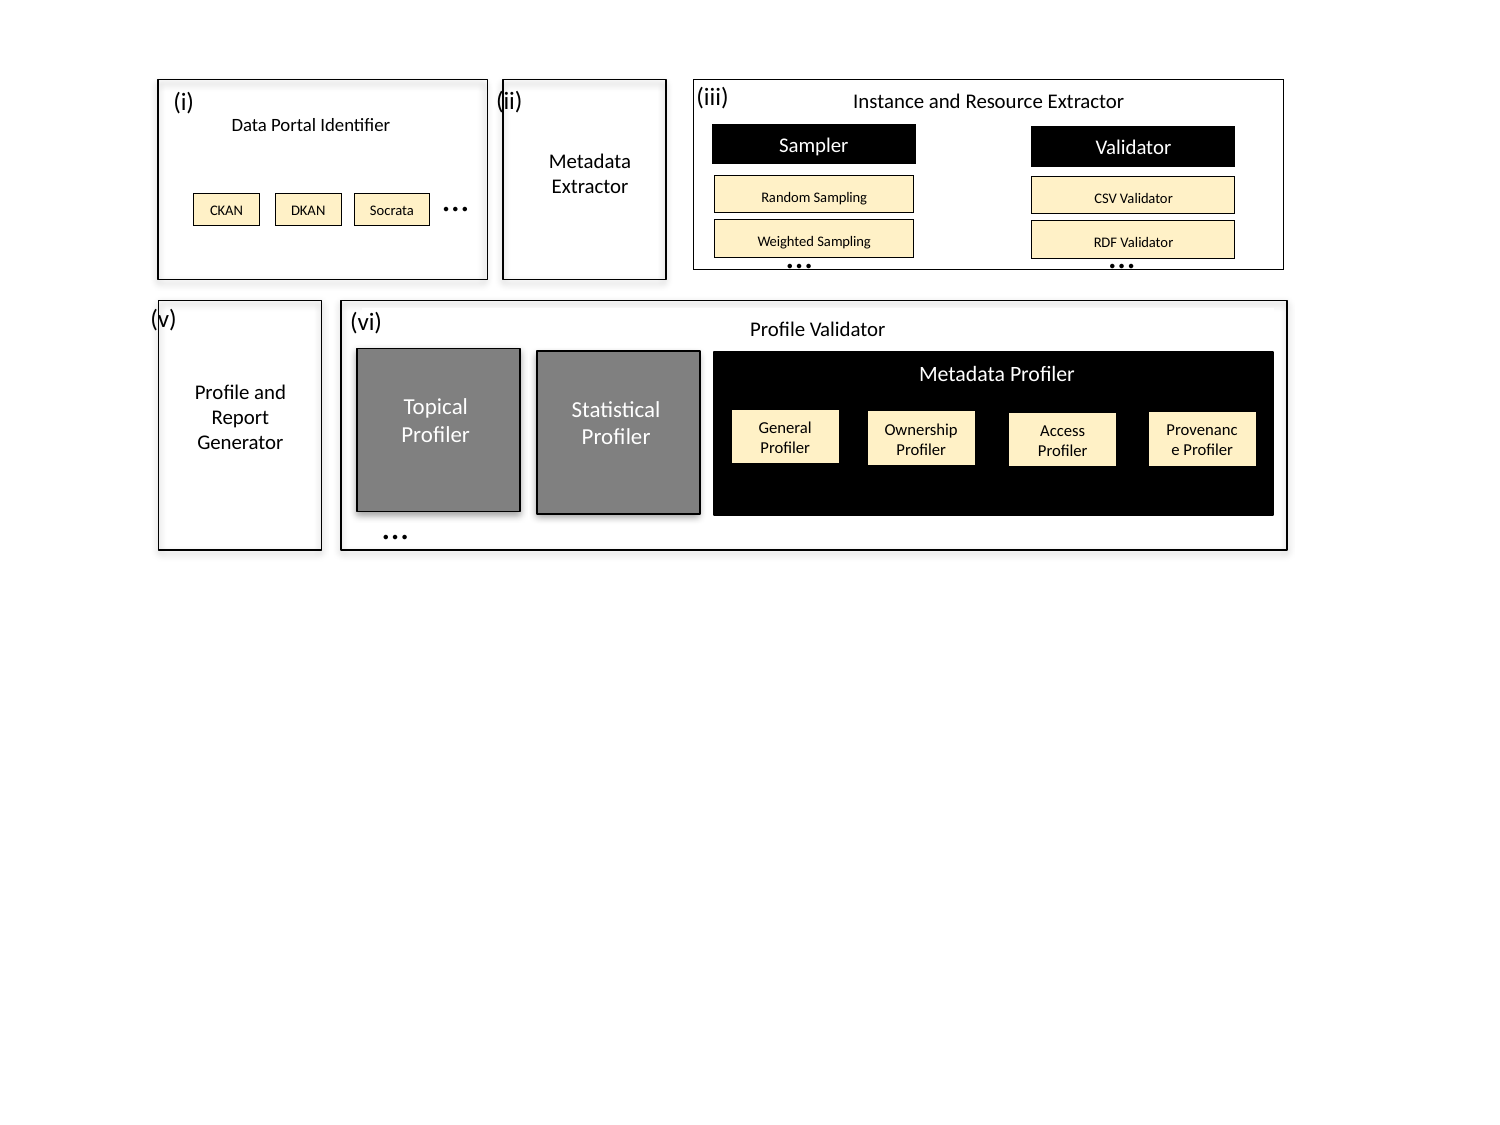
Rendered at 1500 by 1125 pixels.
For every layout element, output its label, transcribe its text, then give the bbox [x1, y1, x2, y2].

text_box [356, 348, 521, 512]
text_box [157, 266, 488, 280]
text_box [536, 350, 701, 515]
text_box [685, 73, 1285, 287]
text_box [340, 300, 1288, 551]
text_box [502, 79, 667, 280]
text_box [710, 351, 1284, 516]
text_box Profile Validator [361, 307, 1274, 348]
text_box (ii) [486, 77, 538, 122]
text_box [158, 546, 322, 551]
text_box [157, 77, 485, 264]
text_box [156, 294, 324, 538]
text_box (vi) [335, 297, 397, 343]
